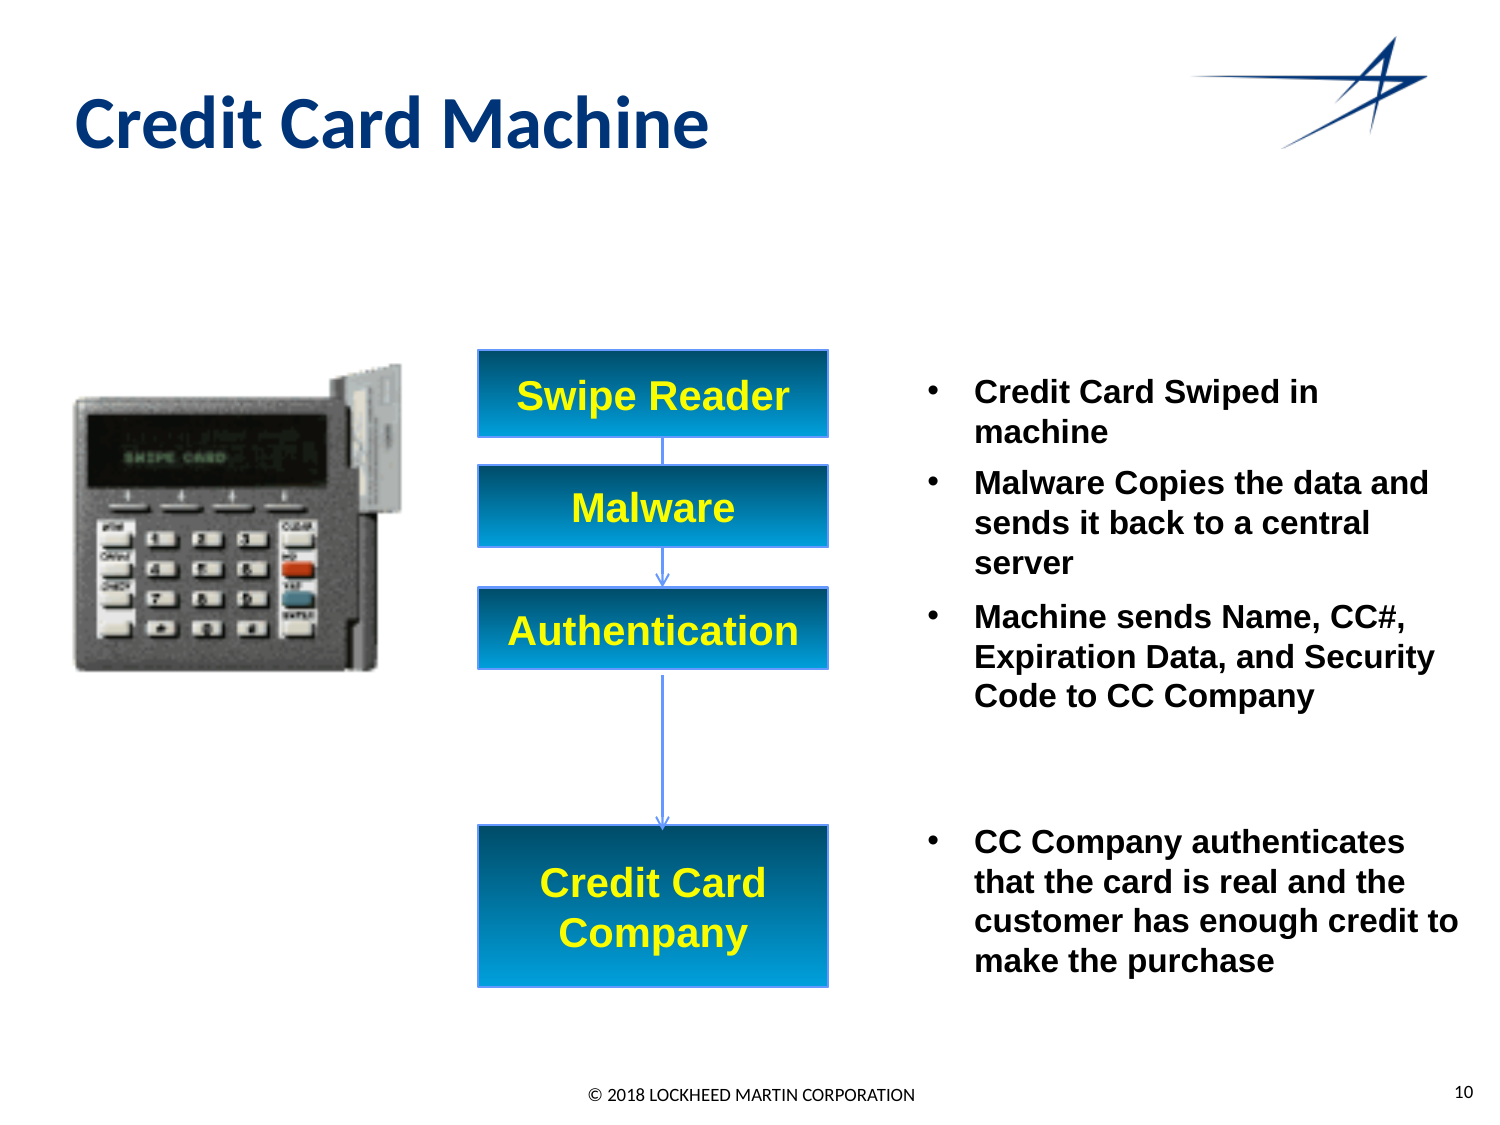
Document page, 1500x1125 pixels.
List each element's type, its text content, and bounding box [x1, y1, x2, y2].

text_box Credit Card Swiped in machine [912, 362, 1475, 454]
text_box Malware Copies the data and sends it back to a central server [912, 454, 1475, 589]
title Credit Card Machine [75, 75, 1276, 163]
text_box Credit Card Company [478, 824, 829, 988]
text_box Malware [478, 465, 658, 548]
text_box Machine sends Name, CC#, Expiration Data, and Security Code to CC Company [912, 589, 1475, 722]
text_box Malware [666, 465, 829, 548]
text_box Swipe Reader [478, 349, 829, 438]
text_box Authentication [478, 587, 829, 670]
picture [49, 362, 453, 751]
text_box CC Company authenticates that the card is real and the customer has enough credit to make the purchase [912, 812, 1475, 987]
